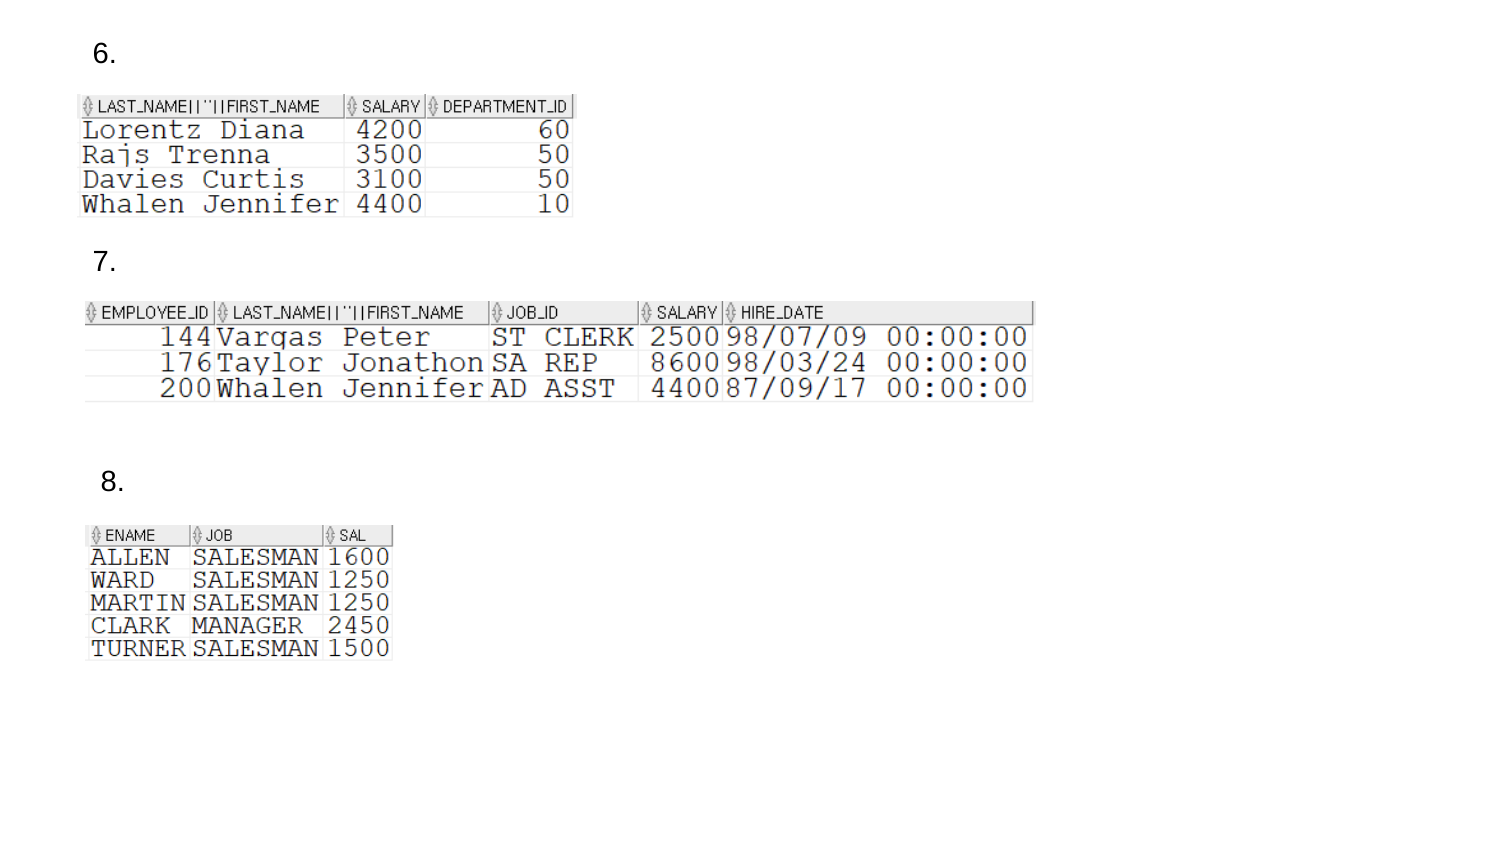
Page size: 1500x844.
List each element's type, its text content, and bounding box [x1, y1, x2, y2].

text_box 6. [77, 19, 156, 85]
picture [77, 94, 577, 221]
picture [85, 525, 394, 663]
picture [85, 301, 1037, 411]
text_box 8. [85, 447, 164, 513]
text_box 7. [77, 227, 156, 293]
